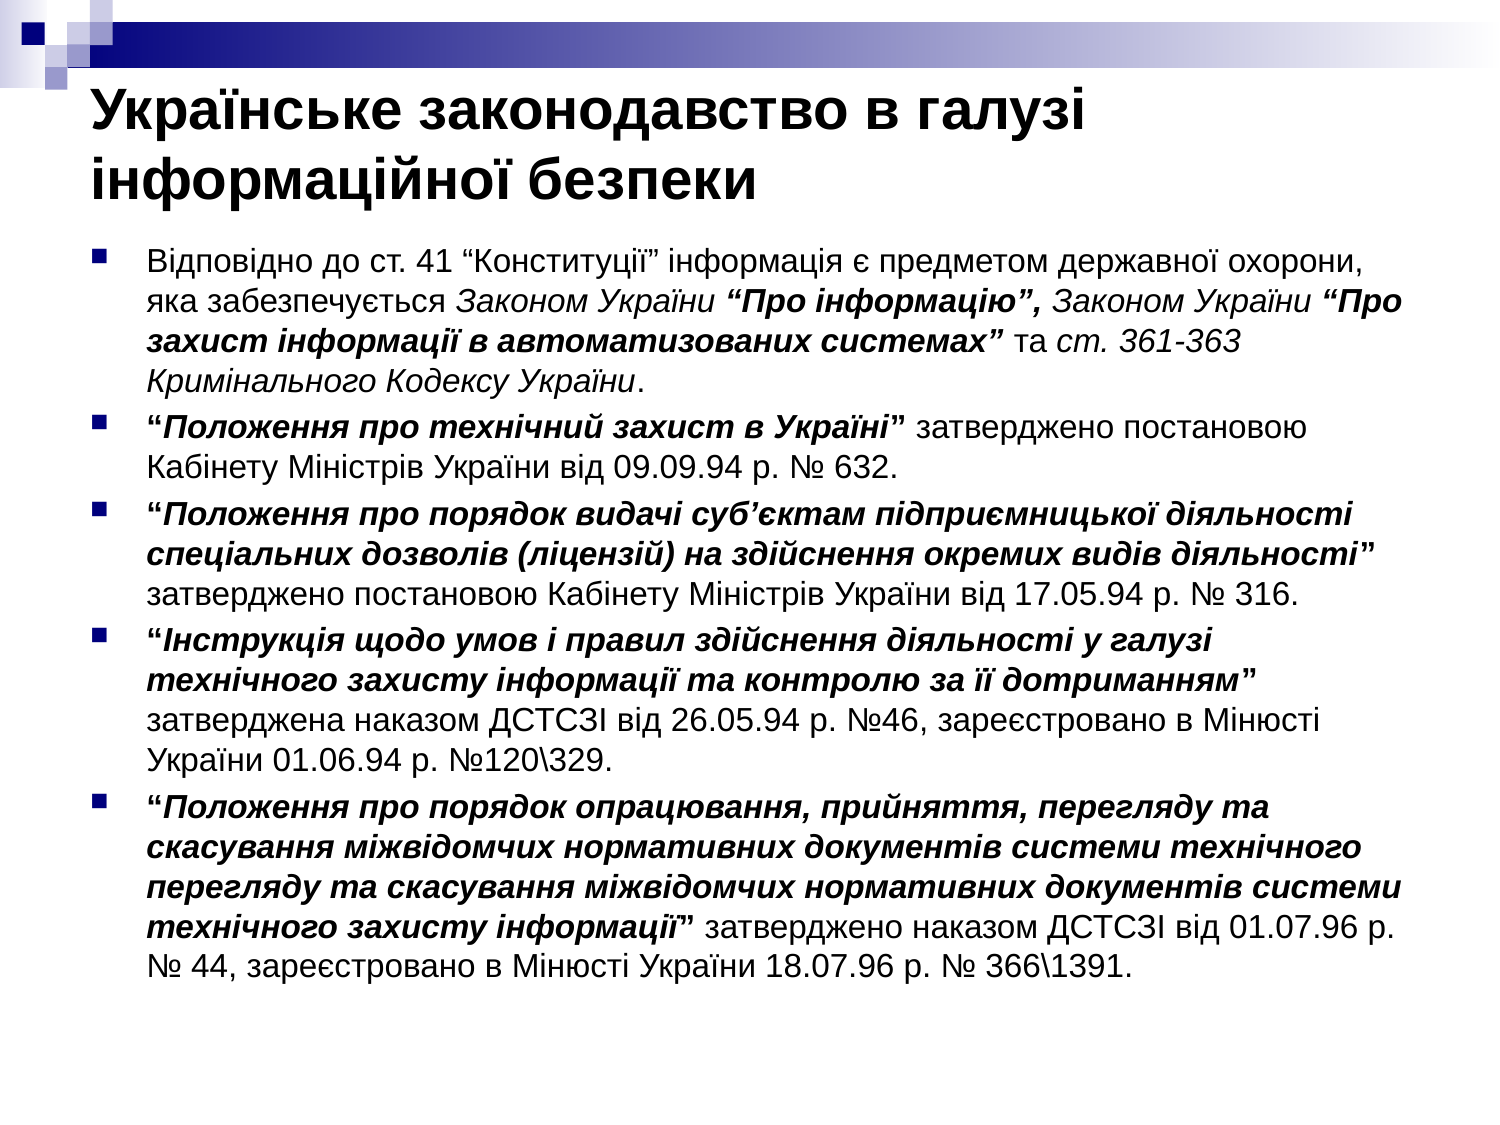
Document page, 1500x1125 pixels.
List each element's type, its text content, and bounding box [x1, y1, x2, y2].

title Українське законодавство в галузі інформаційної безпеки [74, 74, 1426, 209]
list Відповідно до ст. 41 “Конституції” інформація є предметом державної охорони, яка забезпечується Законом України “Про інформацію”, Законом України “Про захист інформації в автоматизованих системах” та ст. 361-363 Кримінального Кодексу України. “Положення про технічний захист в Україні” затверджено постановою Кабінету Міністрів України від 09.09.94 р. № 632. “Положення про порядок видачі суб’єктам підприємницької діяльності спеціальних дозволів (ліцензій) на здійснення окремих видів діяльності” затверджено постановою Кабінету Міністрів України від 17.05.94 р. № 316. “Інструкція щодо умов і правил здійснення діяльності у галузі технічного захисту інформації та контролю за її дотриманням” затверджена наказом ДСТСЗІ від 26.05.94 р. №46, зареєстровано в Мінюсті України 01.06.94 р. №120\329. “Положення про порядок опрацювання, прийняття, перегляду та скасування міжвідомчих нормативних документів системи технічного перегляду та скасування міжвідомчих нормативних документів системи технічного захисту інформації” затверджено наказом ДСТСЗІ від 01.07.96 р. № 44, зареєстровано в Мінюсті України 18.07.96 р. № 366\1391. [74, 231, 1426, 1000]
